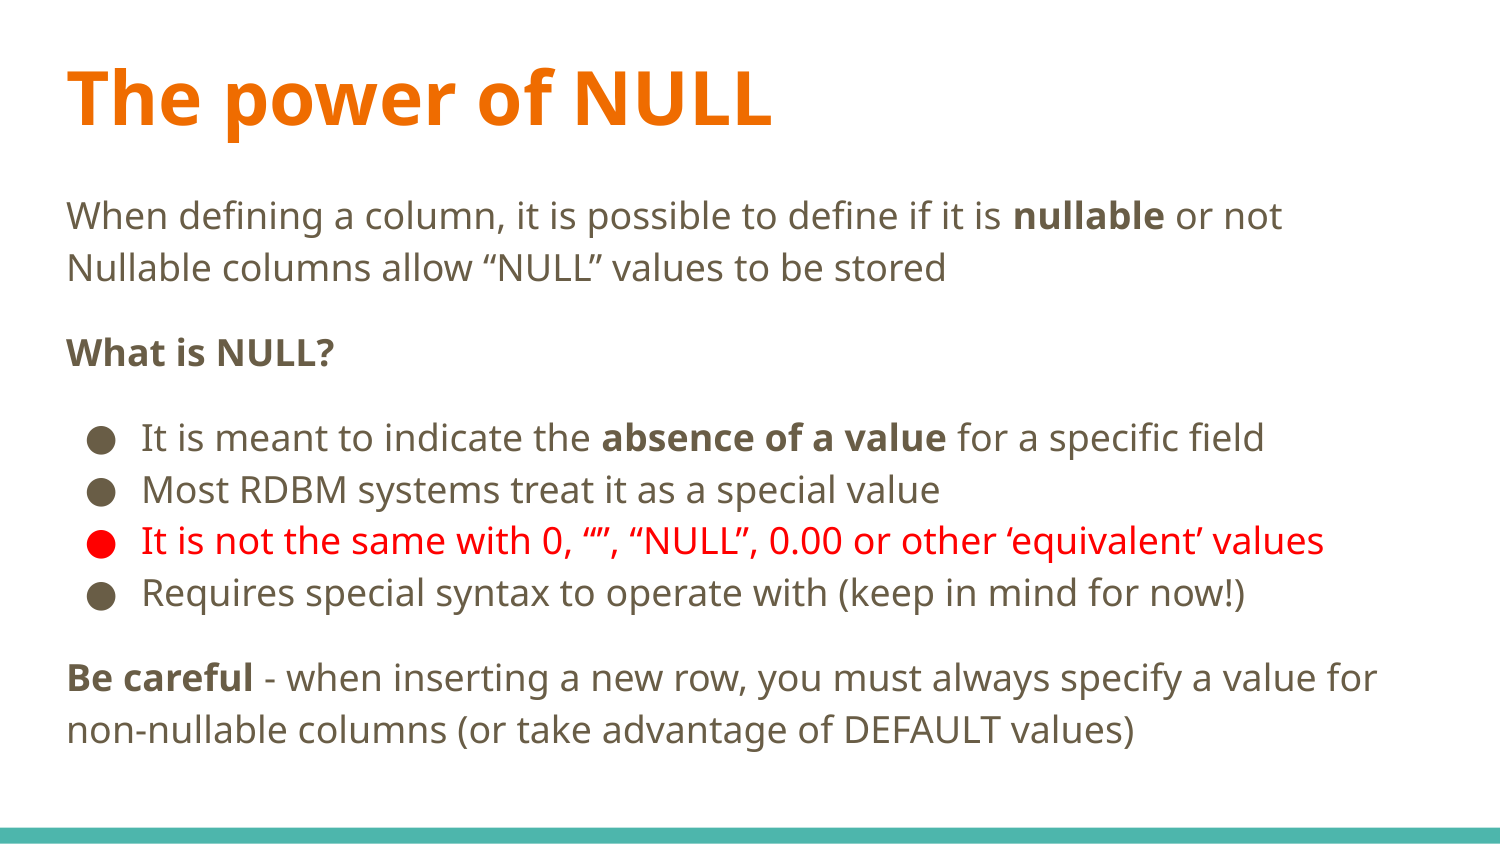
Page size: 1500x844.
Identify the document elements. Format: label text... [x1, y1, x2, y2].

title The power of NULL [51, 35, 1449, 152]
list When defining a column, it is possible to define if it is nullable or not Nullable columns allow “NULL” values to be stored What is NULL? It is meant to indicate the absence of a value for a specific field Most RDBM systems treat it as a special value It is not the same with 0, “”, “NULL”, 0.00 or other ‘equivalent’ values Requires special syntax to operate with (keep in mind for now!) Be careful - when inserting a new row, you must always specify a value for non-nullable columns (or take advantage of DEFAULT values) [51, 170, 1449, 778]
